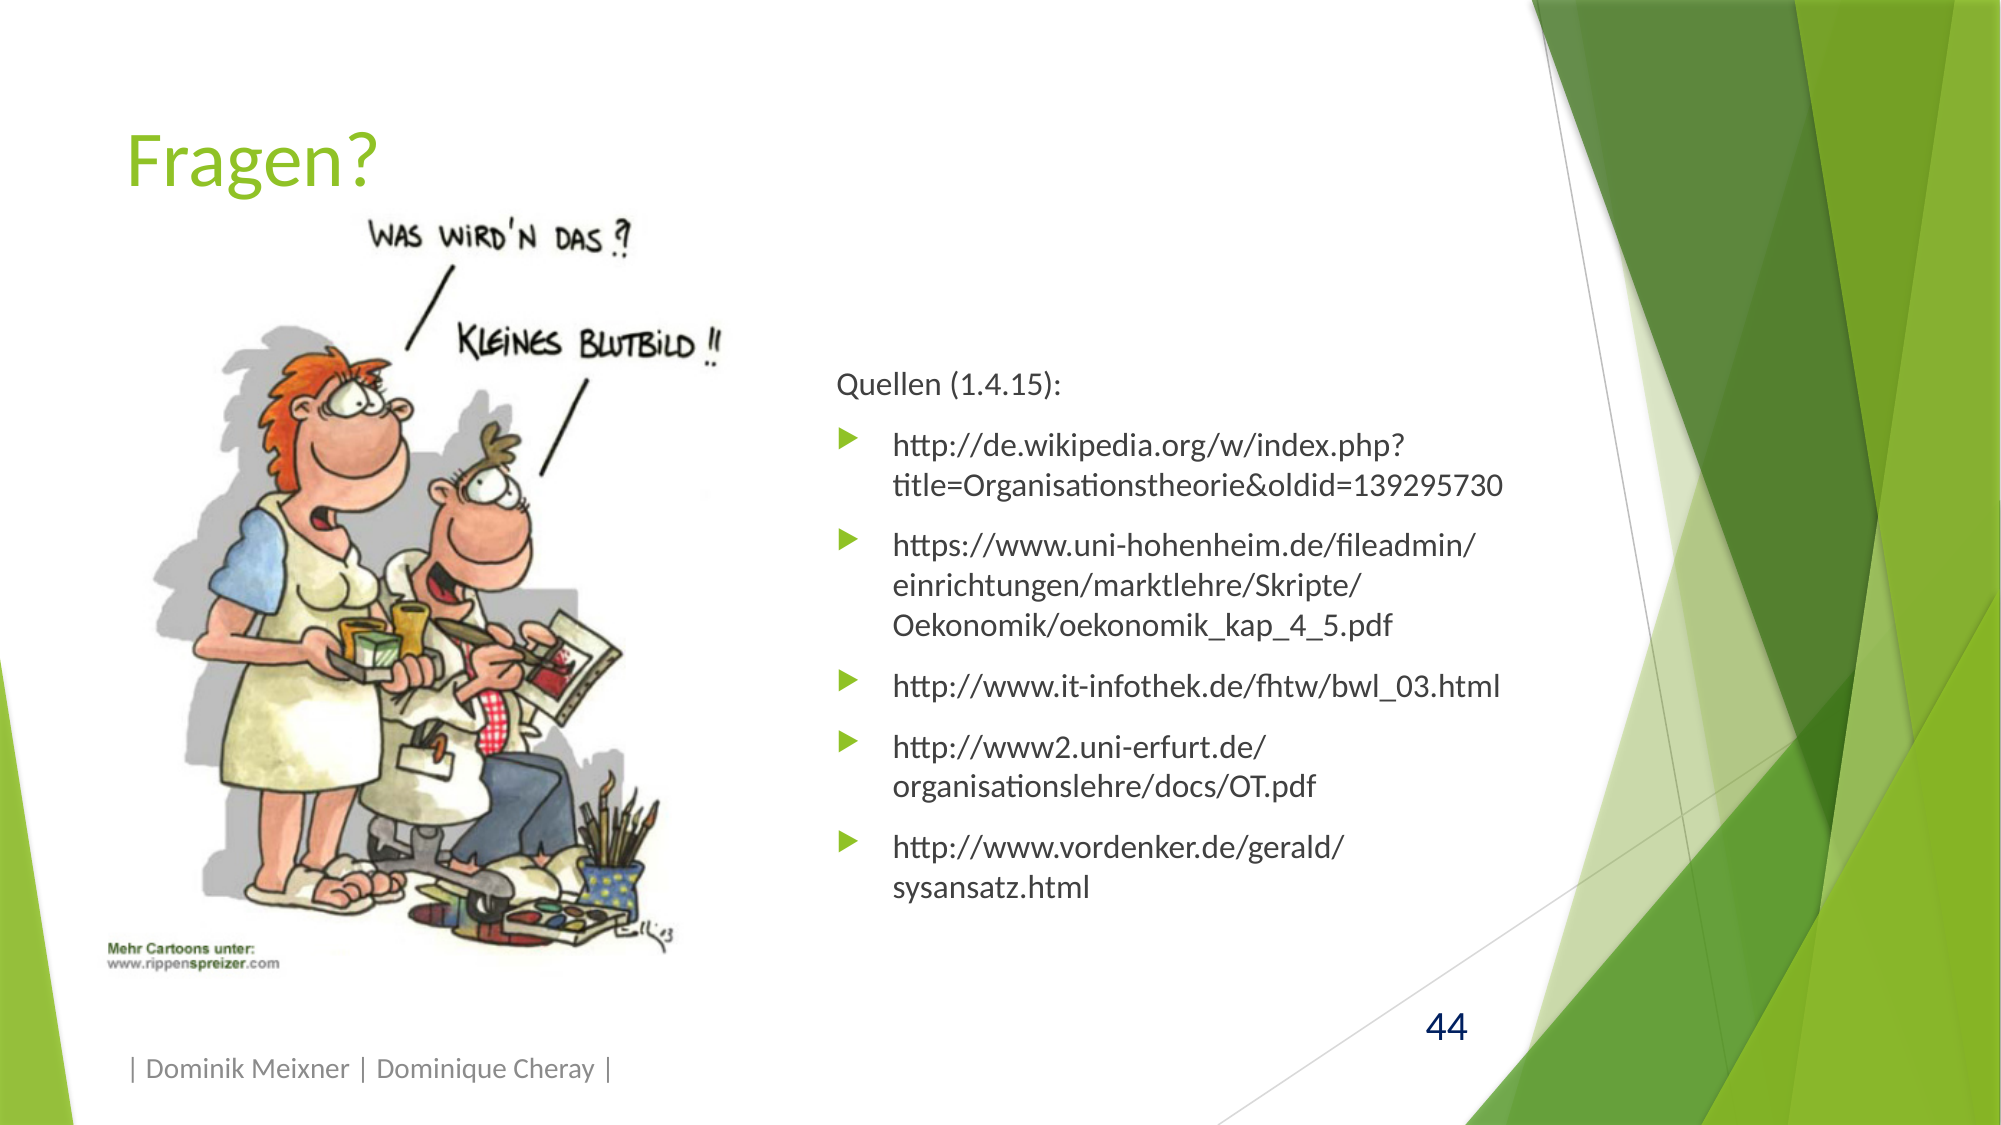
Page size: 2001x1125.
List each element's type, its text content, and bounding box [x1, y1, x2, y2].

list Quellen (1.4.15): http://de.wikipedia.org/w/index.php?title=Organisationstheorie&oldid=139295730 https://www.uni-hohenheim.de/fileadmin/einrichtungen/marktlehre/Skripte/Oekonomik/oekonomik_kap_4_5.pdf http://www.it-infothek.de/fhtw/bwl_03.html http://www2.uni-erfurt.de/organisationslehre/docs/OT.pdf http://www.vordenker.de/gerald/sysansatz.html [821, 354, 1522, 909]
picture [96, 151, 759, 979]
footer | Dominik Meixner | Dominique Cheray | [111, 1036, 1145, 1097]
title Fragen? [111, 99, 1522, 317]
